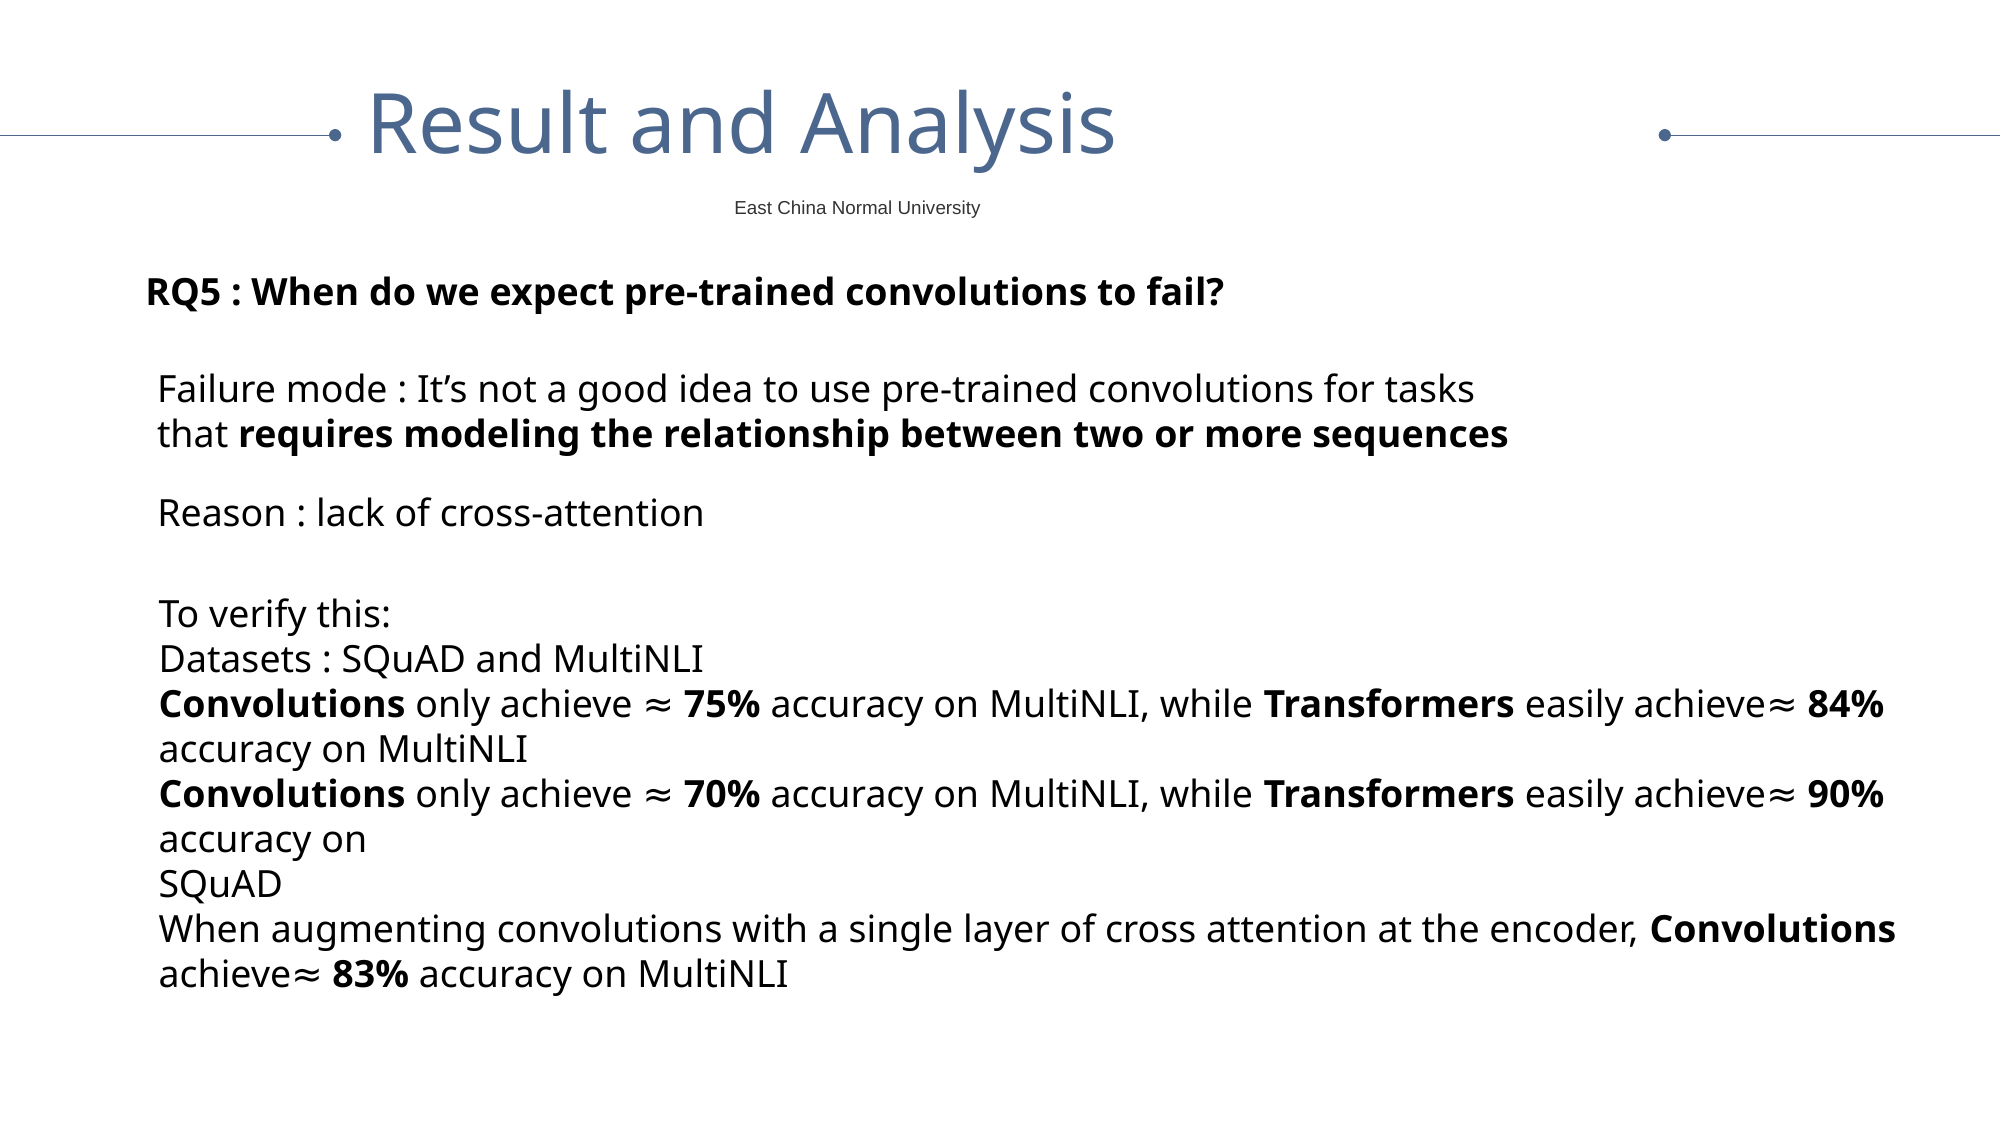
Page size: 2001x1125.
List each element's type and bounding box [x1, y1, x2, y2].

text_box [0, 0, 2000, 135]
text_box [0, 163, 2000, 1125]
text_box [0, 135, 2000, 163]
